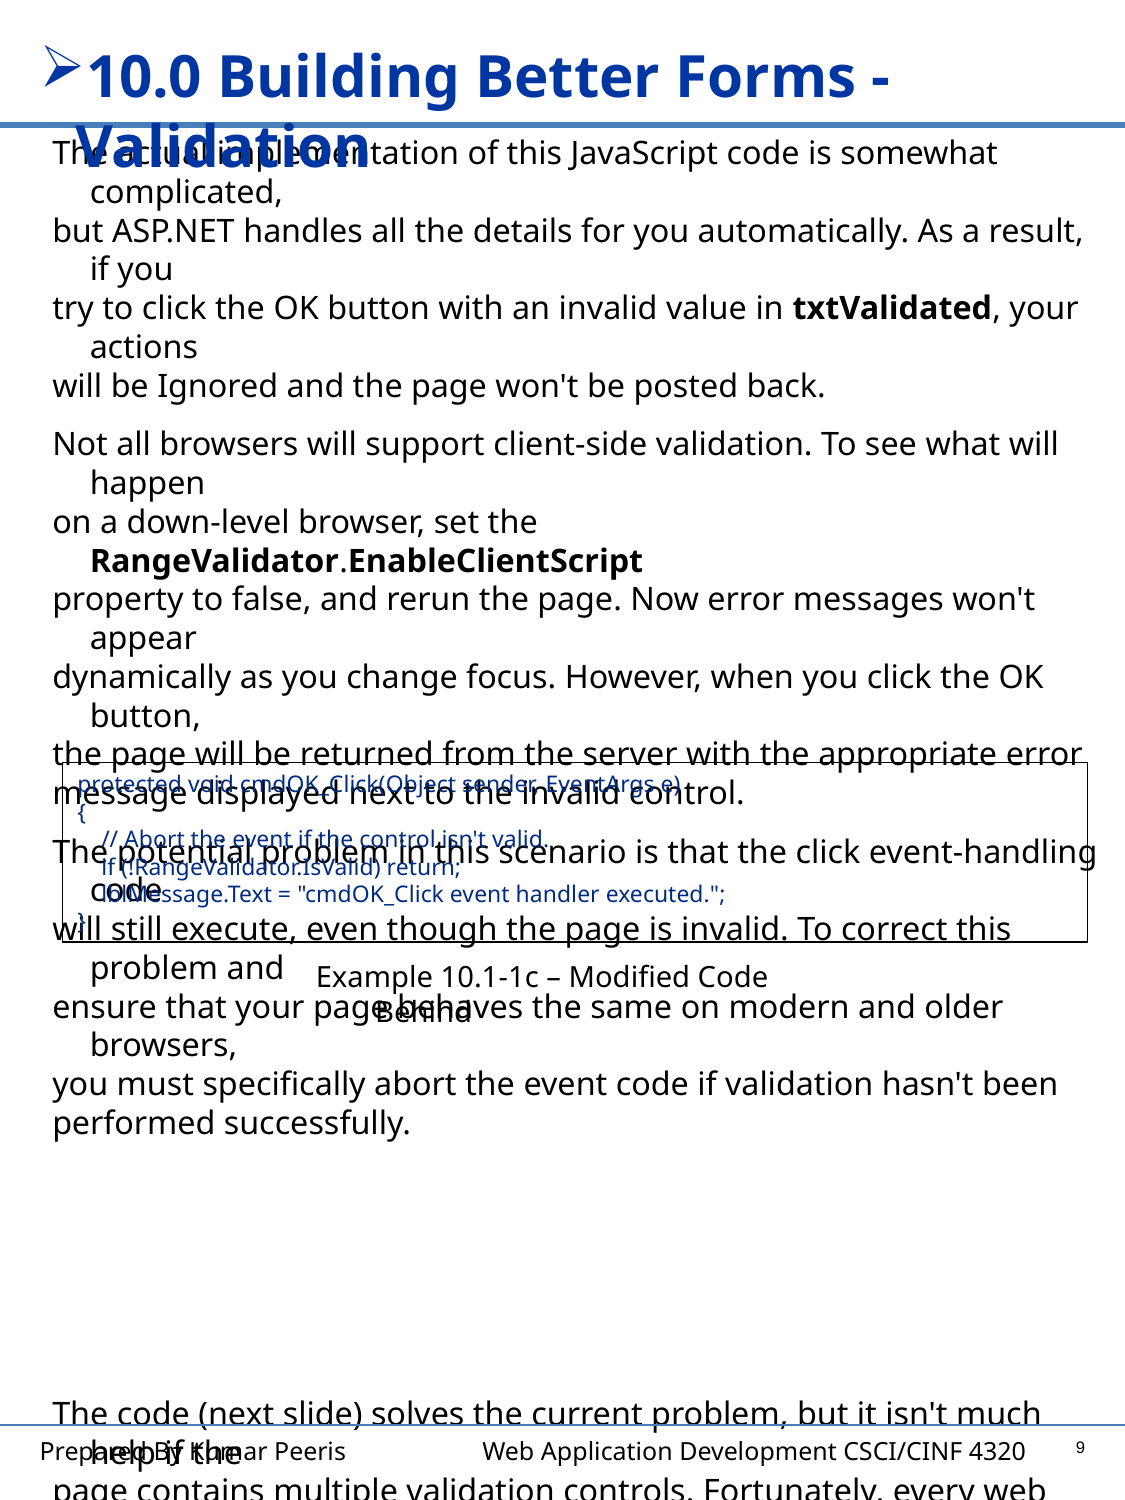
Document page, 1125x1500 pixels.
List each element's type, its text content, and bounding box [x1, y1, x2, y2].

text_box Example 10.1-1c – Modified Code Behind [299, 950, 838, 988]
text_box The actual implementation of this JavaScript code is somewhat complicated, but ASP.NET handles all the details for you automatically. As a result, if you try to click the OK button with an invalid value in txtValidated, your actions will be Ignored and the page won't be posted back. Not all browsers will support client-side validation. To see what will happen on a down-level browser, set the RangeValidator.EnableClientScript property to false, and rerun the page. Now error messages won't appear dynamically as you change focus. However, when you click the OK button, the page will be returned from the server with the appropriate error message displayed next to the invalid control. The potential problem in this scenario is that the click event-handling code will still execute, even though the page is invalid. To correct this problem and ensure that your page behaves the same on modern and older browsers, you must specifically abort the event code if validation hasn't been performed successfully. The code (next slide) solves the current problem, but it isn't much help if the page contains multiple validation controls. Fortunately, every web form provides its own IsValid property. This property will be false if any validation control has failed. It will be true if all the validation controls completed successfully. If validation was not performed (for example, if the Validation controls are disabled or if the button has CausesValidation set to false), you'll get an HttpException when you attempt to read the IsValid property. [37, 187, 1115, 1300]
text_box protected void cmdOK_Click(Object sender, EventArgs e) { // Abort the event if the control isn't valid. if (!RangeValidator.IsValid) return; lblMessage.Text = "cmdOK_Click event handler executed."; } [62, 762, 1088, 942]
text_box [0, 1424, 1125, 1474]
text_box 9 [1031, 1399, 1100, 1423]
text_box 10.0 Building Better Forms - Validation [24, 134, 1119, 187]
text_box 10.0 Building Better Forms - Validation [24, 31, 1119, 124]
